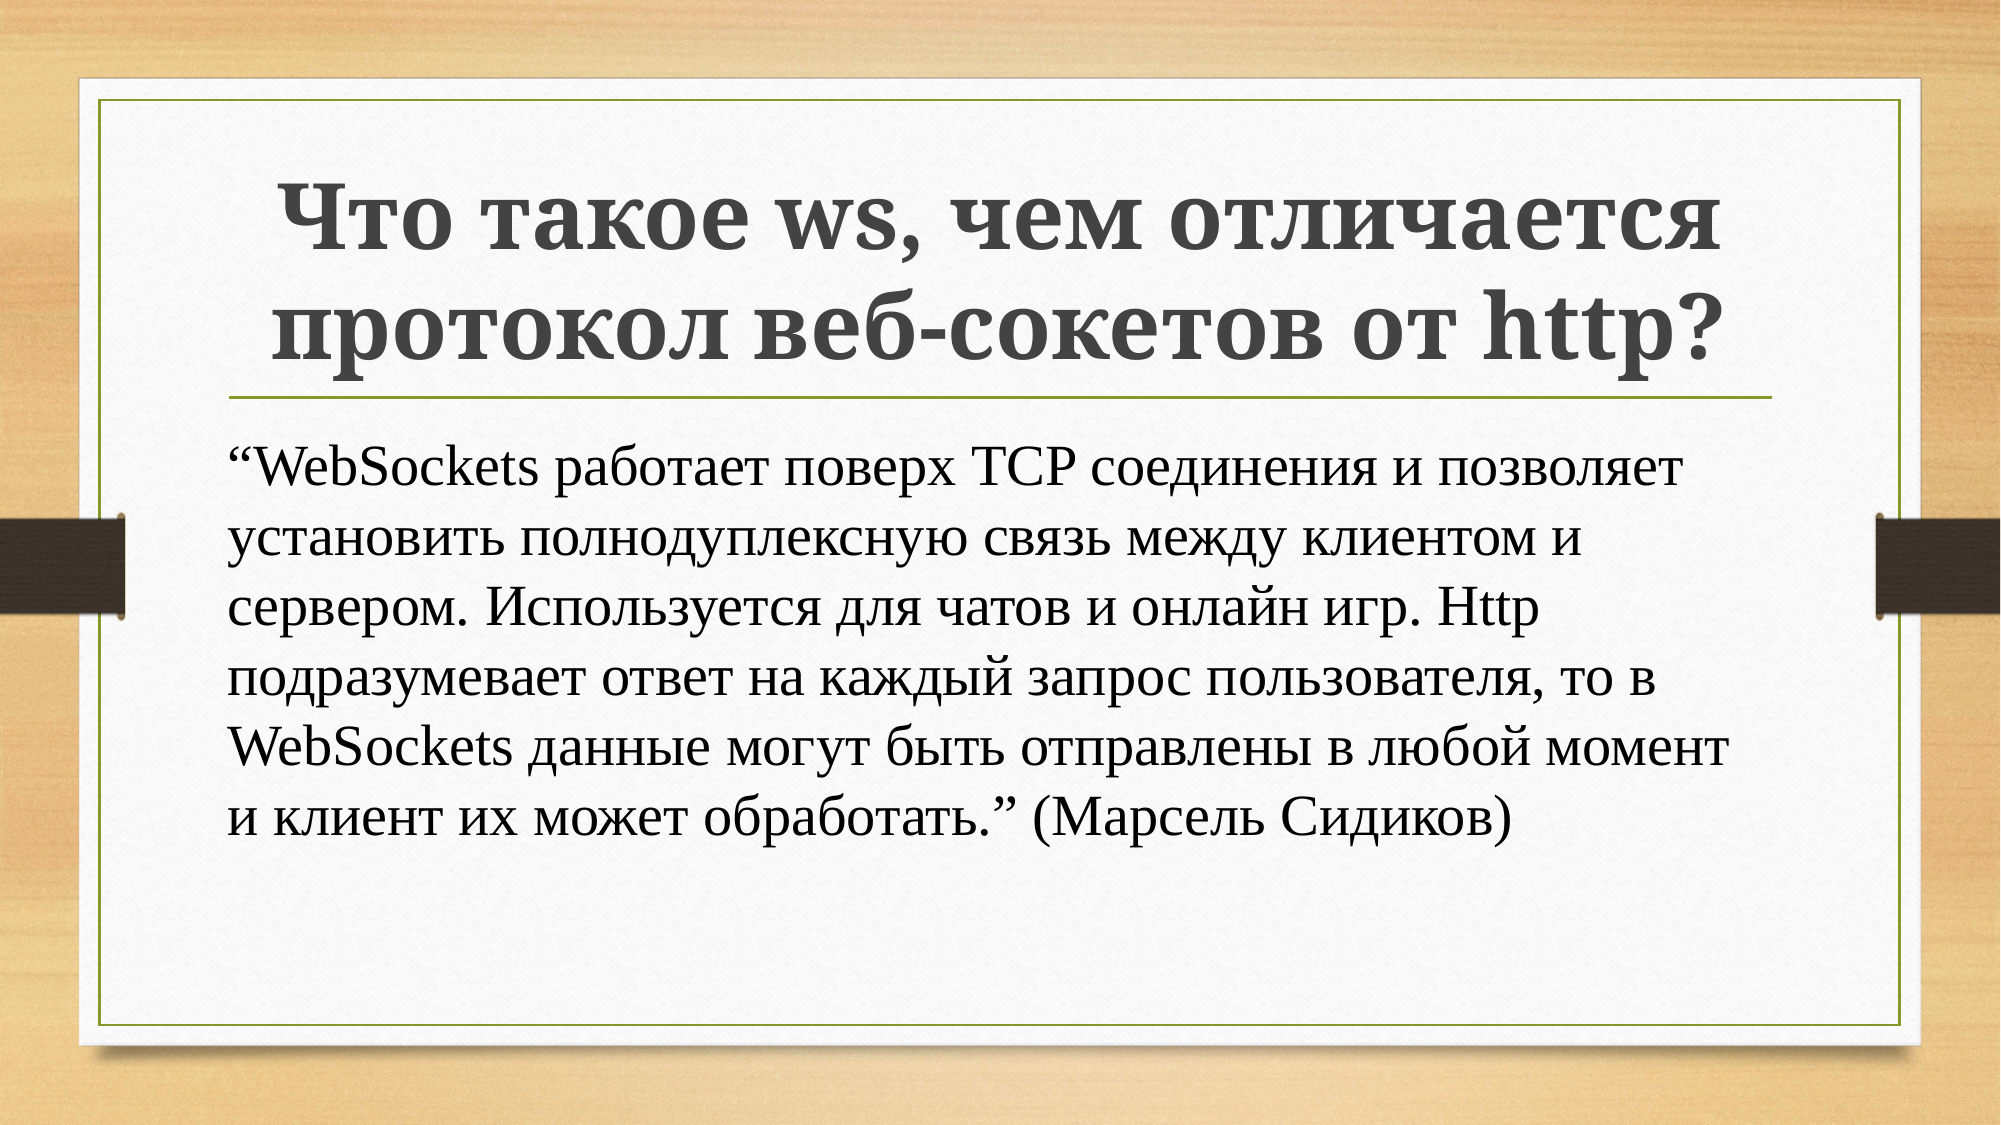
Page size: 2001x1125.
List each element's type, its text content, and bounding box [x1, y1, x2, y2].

list “WebSockets работает поверх TCP соединения и позволяет установить полнодуплексную связь между клиентом и сервером. Используется для чатов и онлайн игр. Http подразумевает ответ на каждый запрос пользователя, то в WebSockets данные могут быть отправлены в любой момент и клиент их может обработать.” (Марсель Сидиков) [212, 419, 1788, 964]
title Что такое ws, чем отличается протокол веб-сокетов от http? [212, 161, 1788, 375]
picture [0, 0, 2001, 1125]
